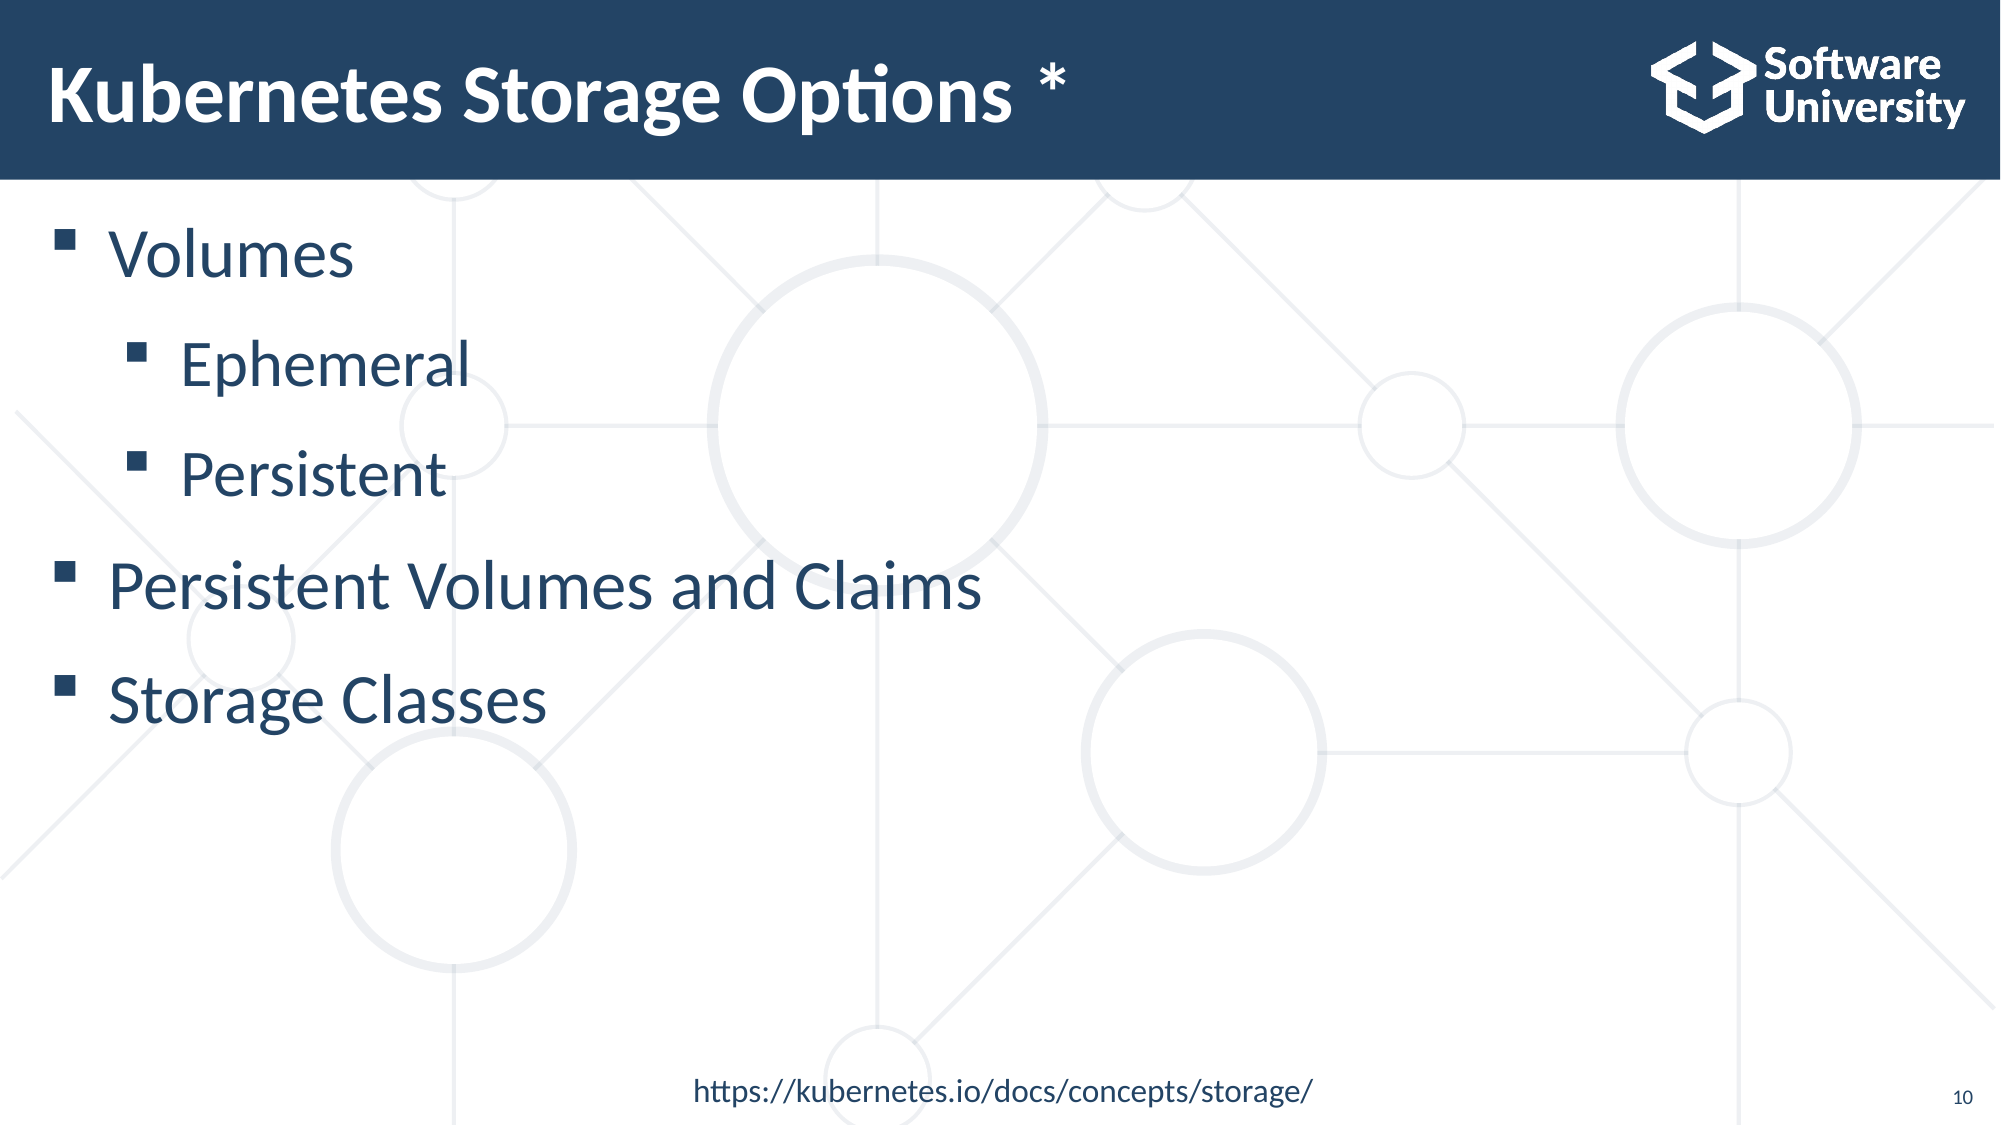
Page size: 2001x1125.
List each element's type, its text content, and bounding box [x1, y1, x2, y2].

slide_number 10 [1927, 1067, 1989, 1117]
picture [1651, 41, 1966, 134]
title Kubernetes Storage Options * [31, 16, 1625, 162]
text_box https://kubernetes.io/docs/concepts/storage/ [136, 1047, 1871, 1125]
list Volumes Ephemeral Persistent Persistent Volumes and Claims Storage Classes [31, 196, 1970, 1104]
